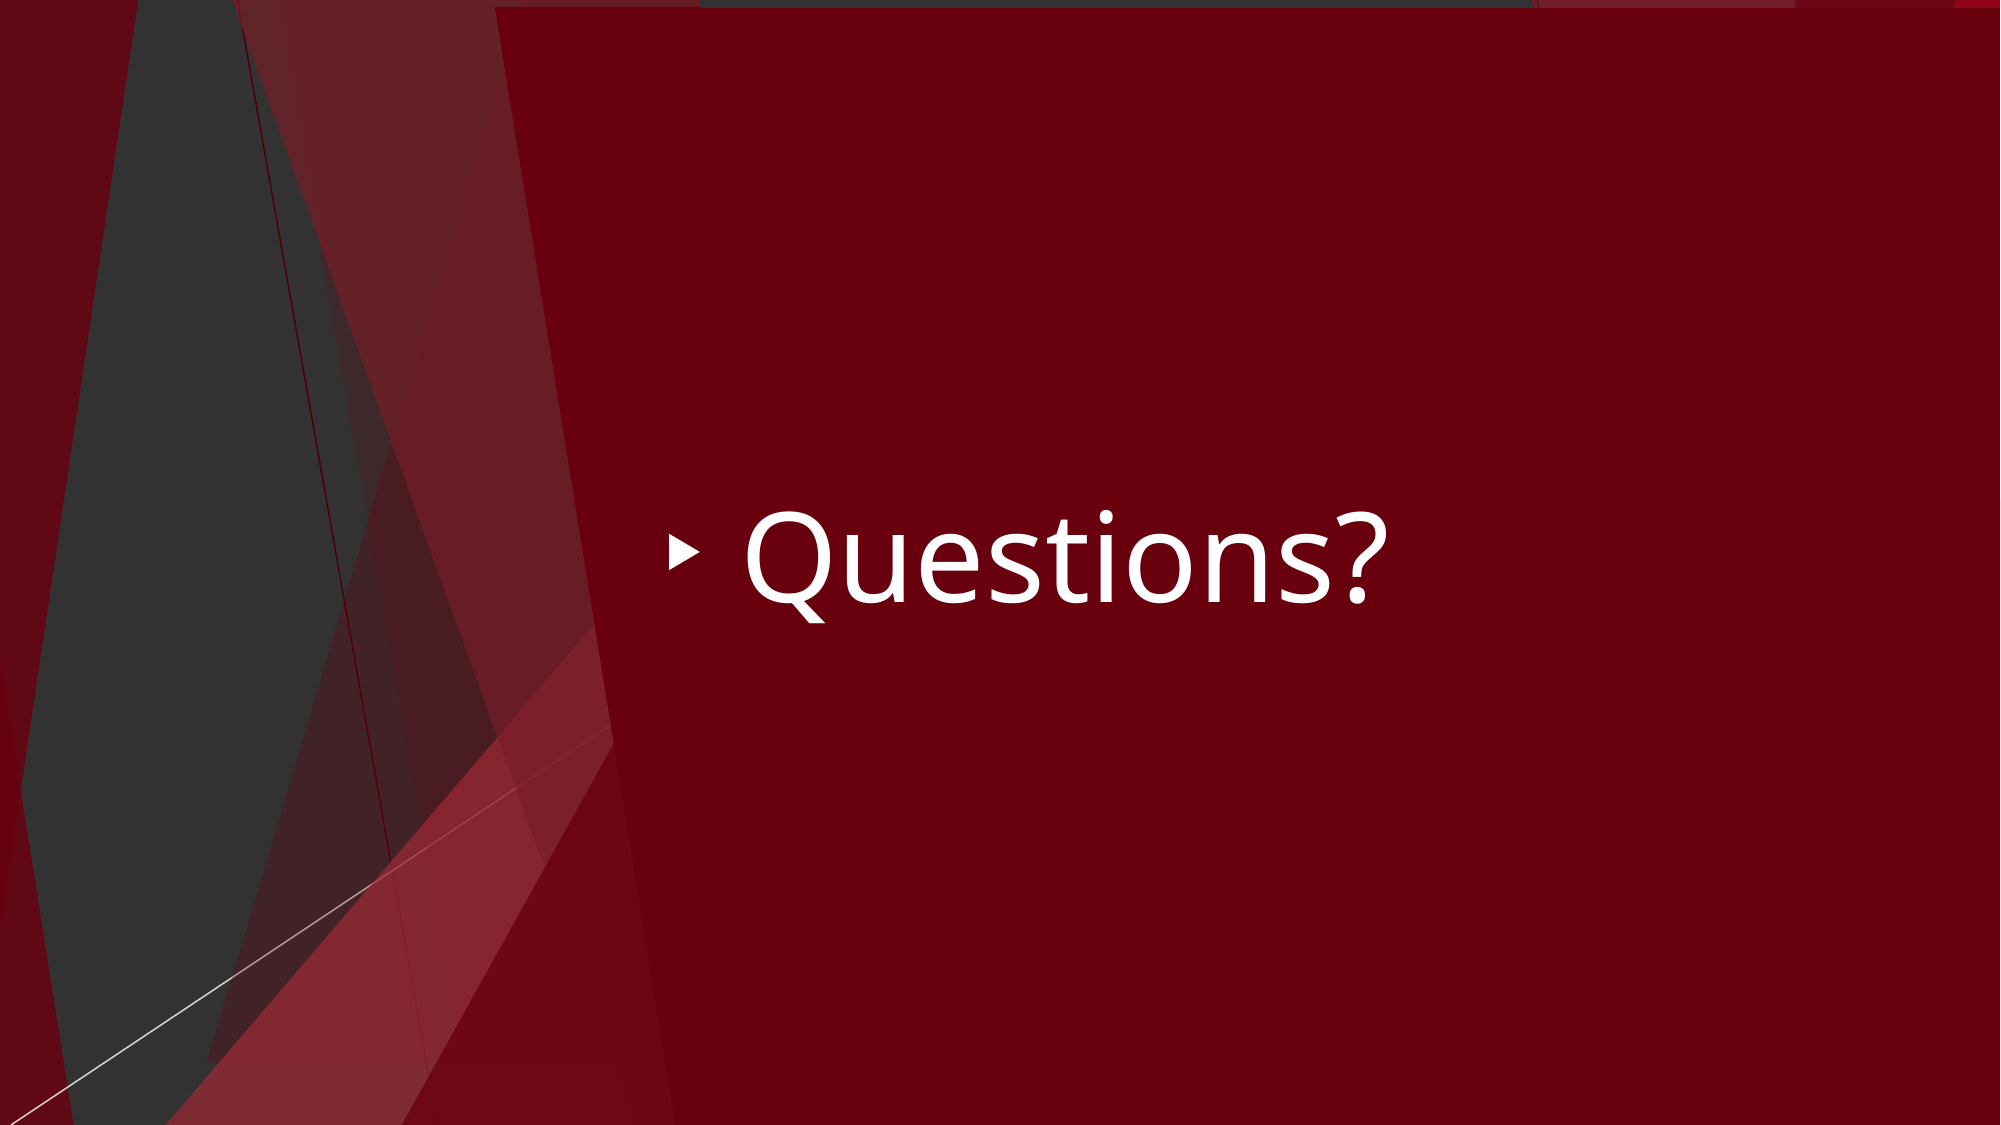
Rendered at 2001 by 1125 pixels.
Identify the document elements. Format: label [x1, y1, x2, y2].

text_box [438, 0, 2000, 1125]
text_box [10, 603, 793, 1125]
text_box [0, 0, 235, 1125]
text_box [237, 0, 438, 602]
